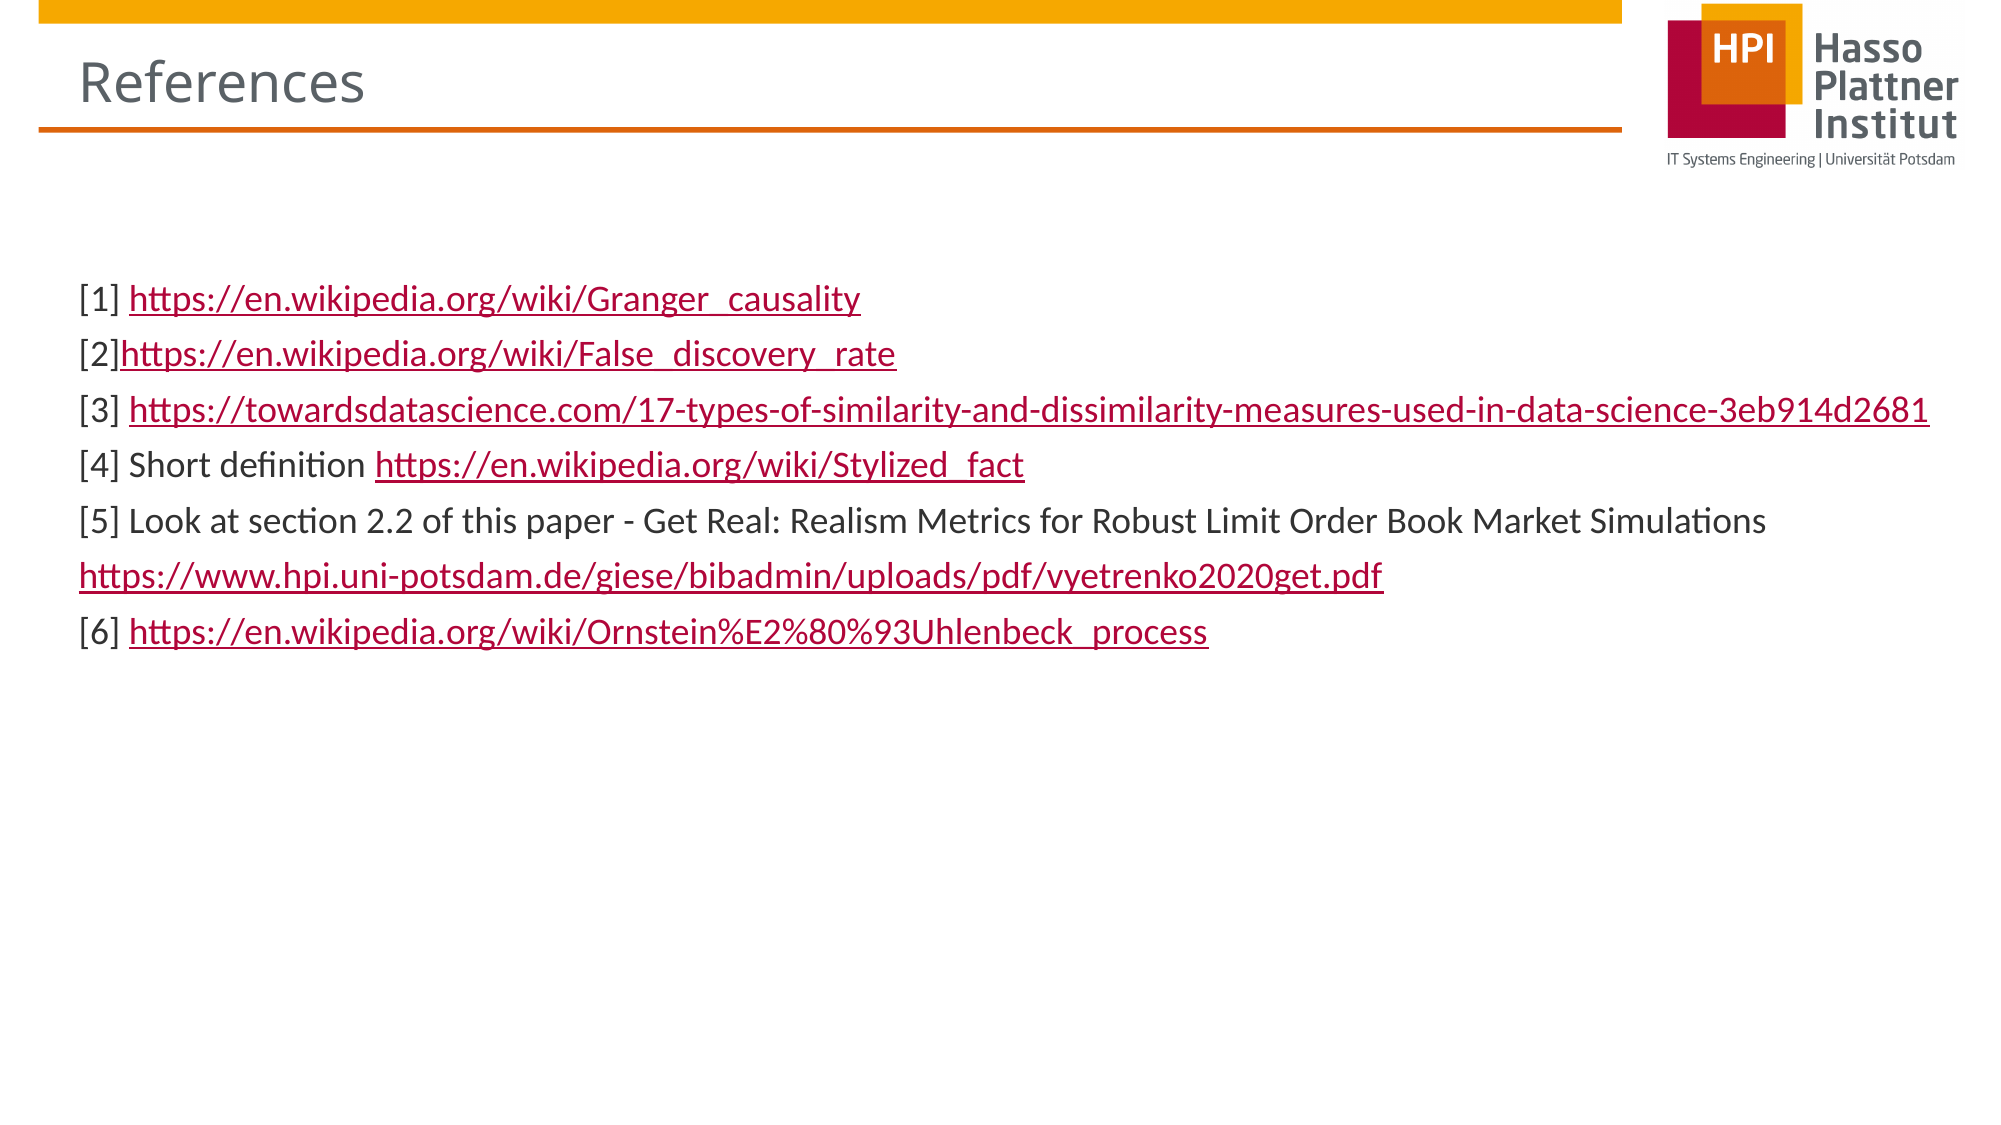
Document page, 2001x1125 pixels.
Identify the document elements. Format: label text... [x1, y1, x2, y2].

picture [1664, 0, 1965, 170]
title References [78, 23, 1583, 115]
list [1] https://en.wikipedia.org/wiki/Granger_causality [2]https://en.wikipedia.org/wiki/False_discovery_rate [3] https://towardsdatascience.com/17-types-of-similarity-and-dissimilarity-measures-used-in-data-science-3eb914d2681 [4] Short definition https://en.wikipedia.org/wiki/Stylized_fact [5] Look at section 2.2 of this paper - Get Real: Realism Metrics for Robust Limit Order Book Market Simulations https://www.hpi.uni-potsdam.de/giese/bibadmin/uploads/pdf/vyetrenko2020get.pdf [6] https://en.wikipedia.org/wiki/Ornstein%E2%80%93Uhlenbeck_process [78, 199, 1961, 551]
